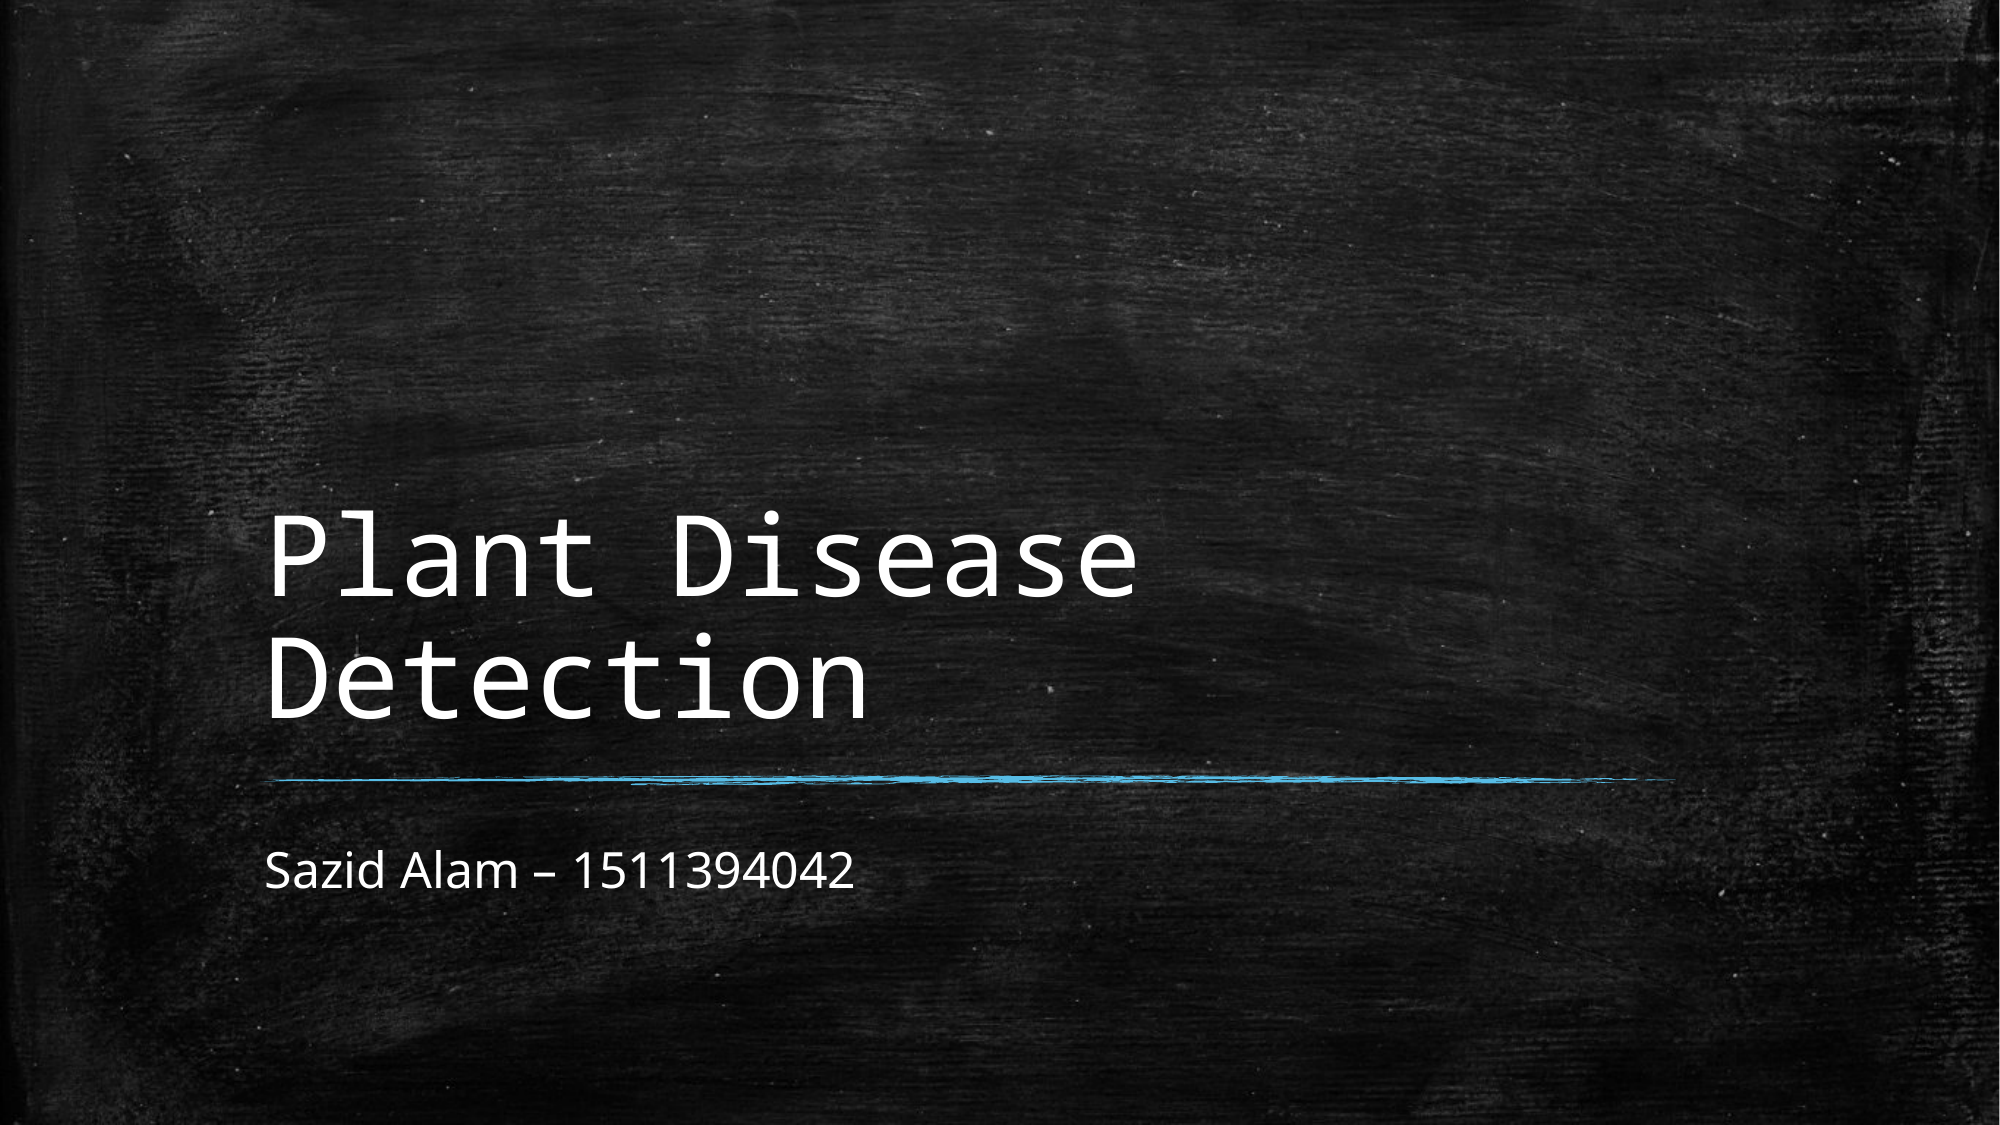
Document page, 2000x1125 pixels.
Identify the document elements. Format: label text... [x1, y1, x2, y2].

title Plant Disease Detection [249, 312, 1750, 750]
subtitle Sazid Alam – 1511394042 [249, 837, 1750, 1013]
